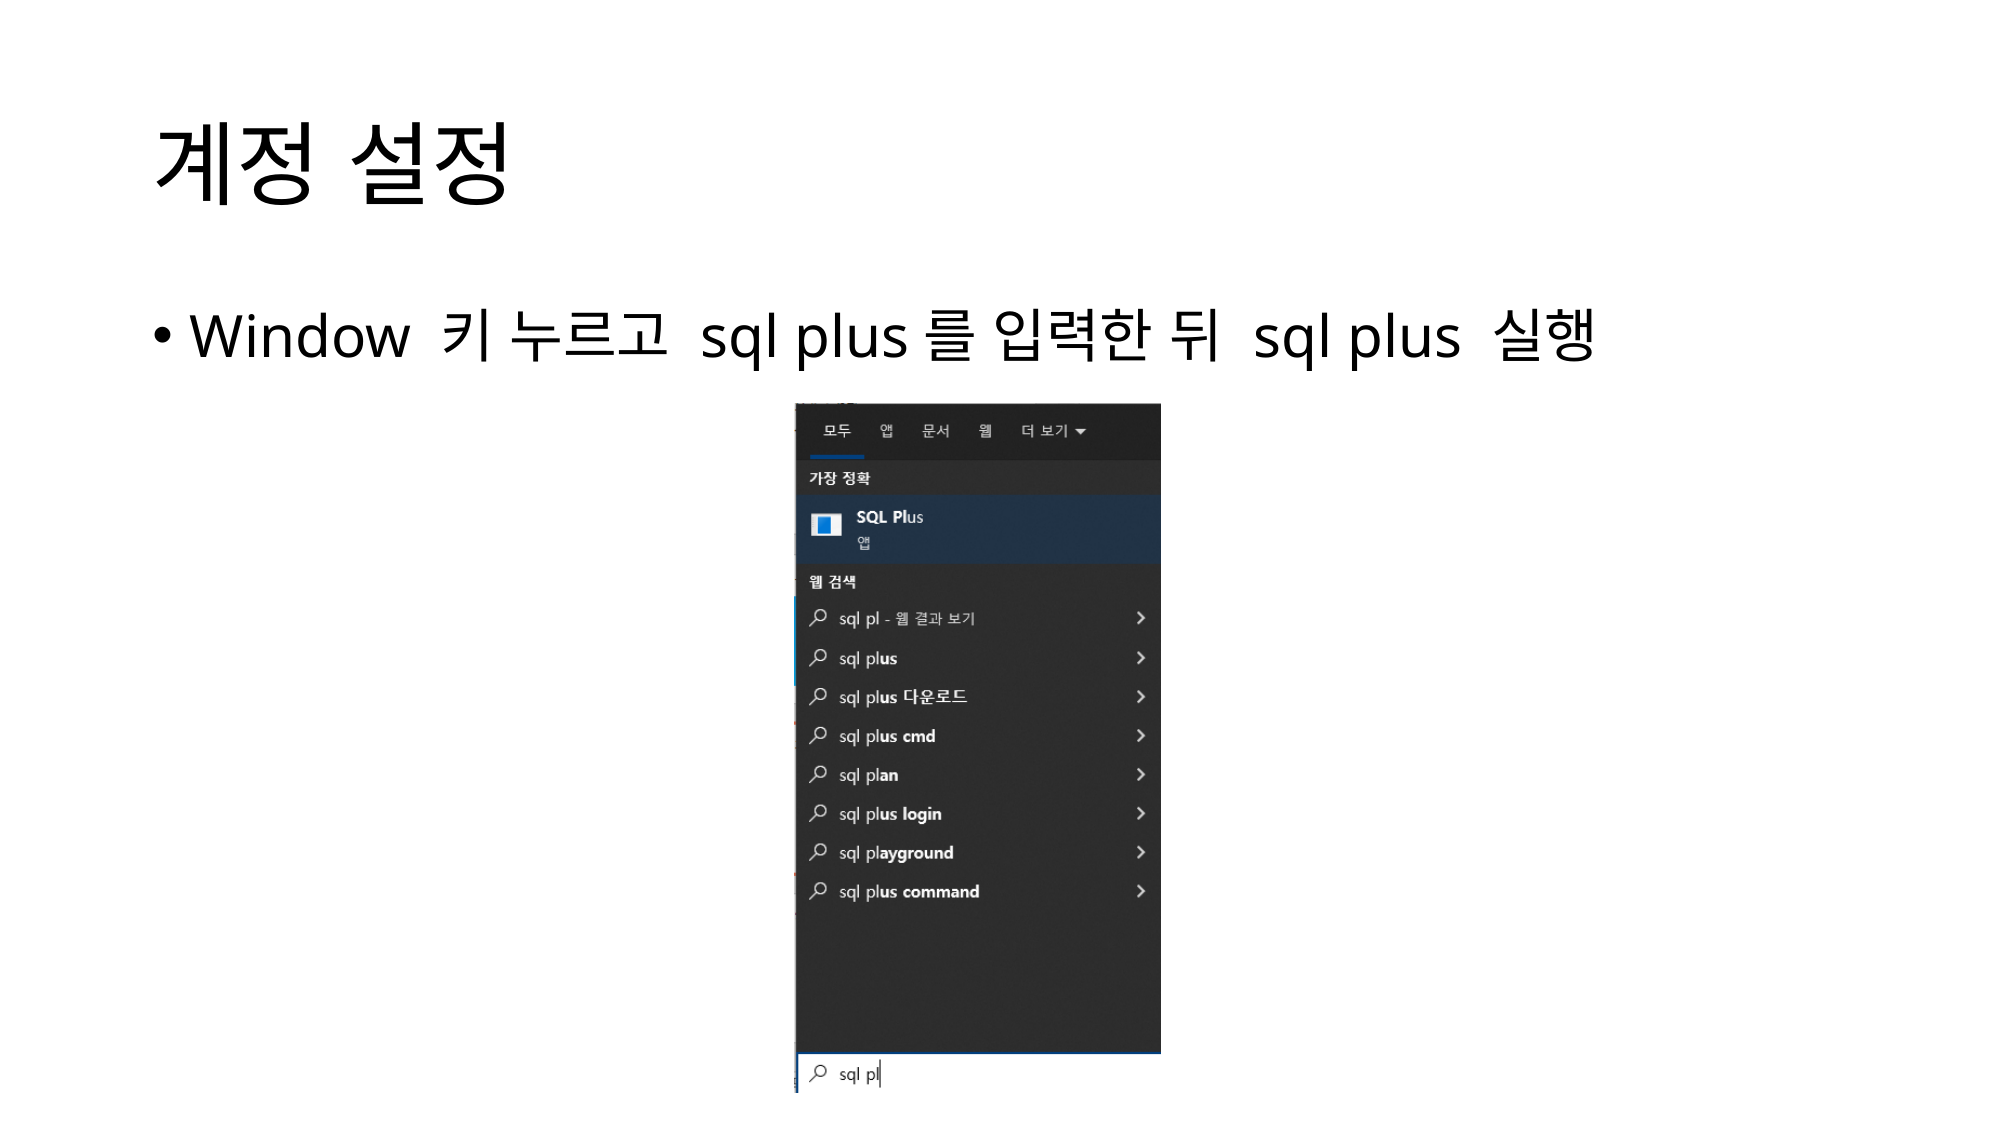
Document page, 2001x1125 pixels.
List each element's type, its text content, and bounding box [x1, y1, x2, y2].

title 계정 설정 [137, 59, 1863, 278]
list Window 키 누르고 sql plus를 입력한 뒤 sql plus 실행 [137, 299, 1863, 1014]
picture [794, 403, 1161, 1094]
